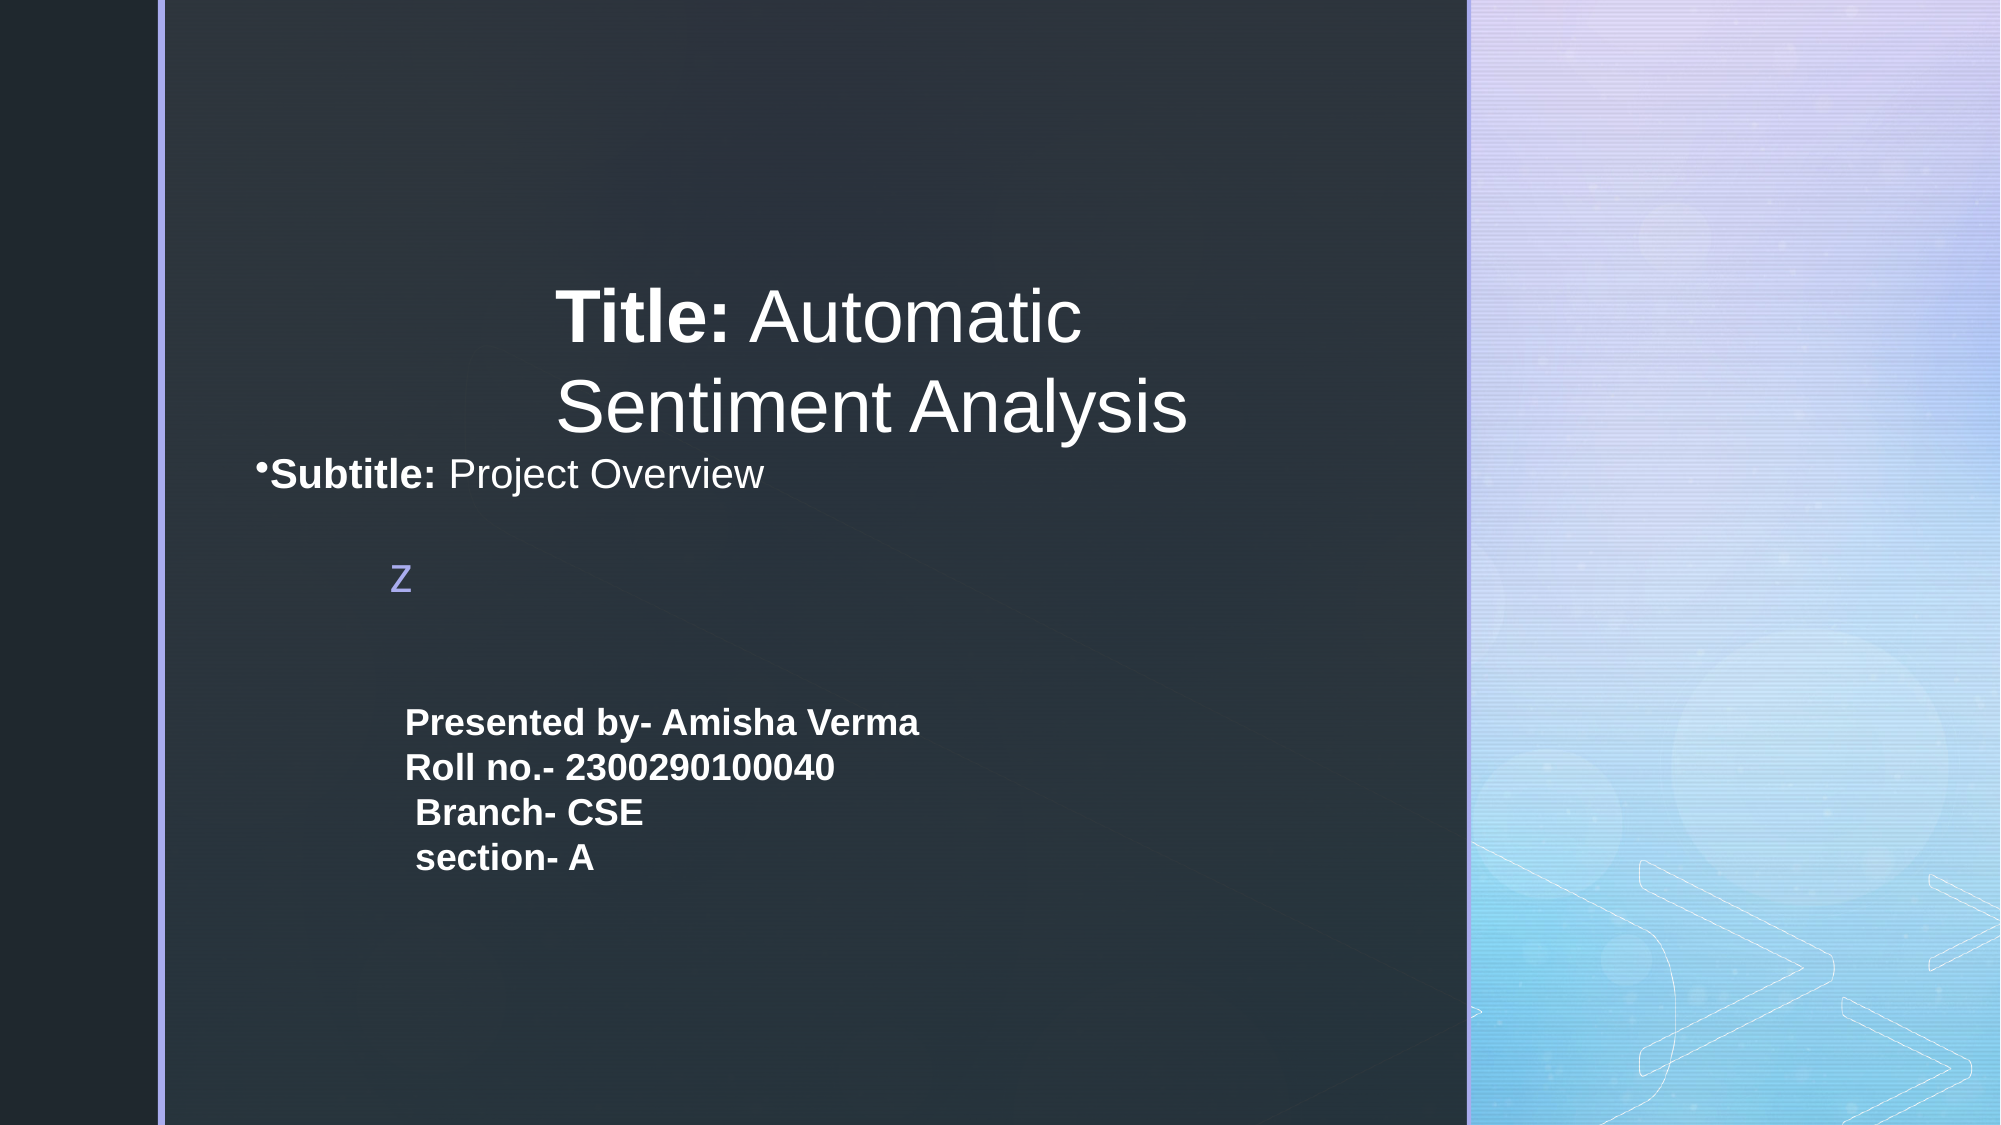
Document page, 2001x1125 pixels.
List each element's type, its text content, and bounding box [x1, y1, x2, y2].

picture [1472, 0, 2001, 1125]
subtitle Title: Automatic Sentiment Analysis Subtitle: Project Overview [240, 48, 1413, 716]
title Presented by- Amisha Verma Roll no.- 2300290100040 Branch- CSE section- A [389, 716, 1194, 886]
